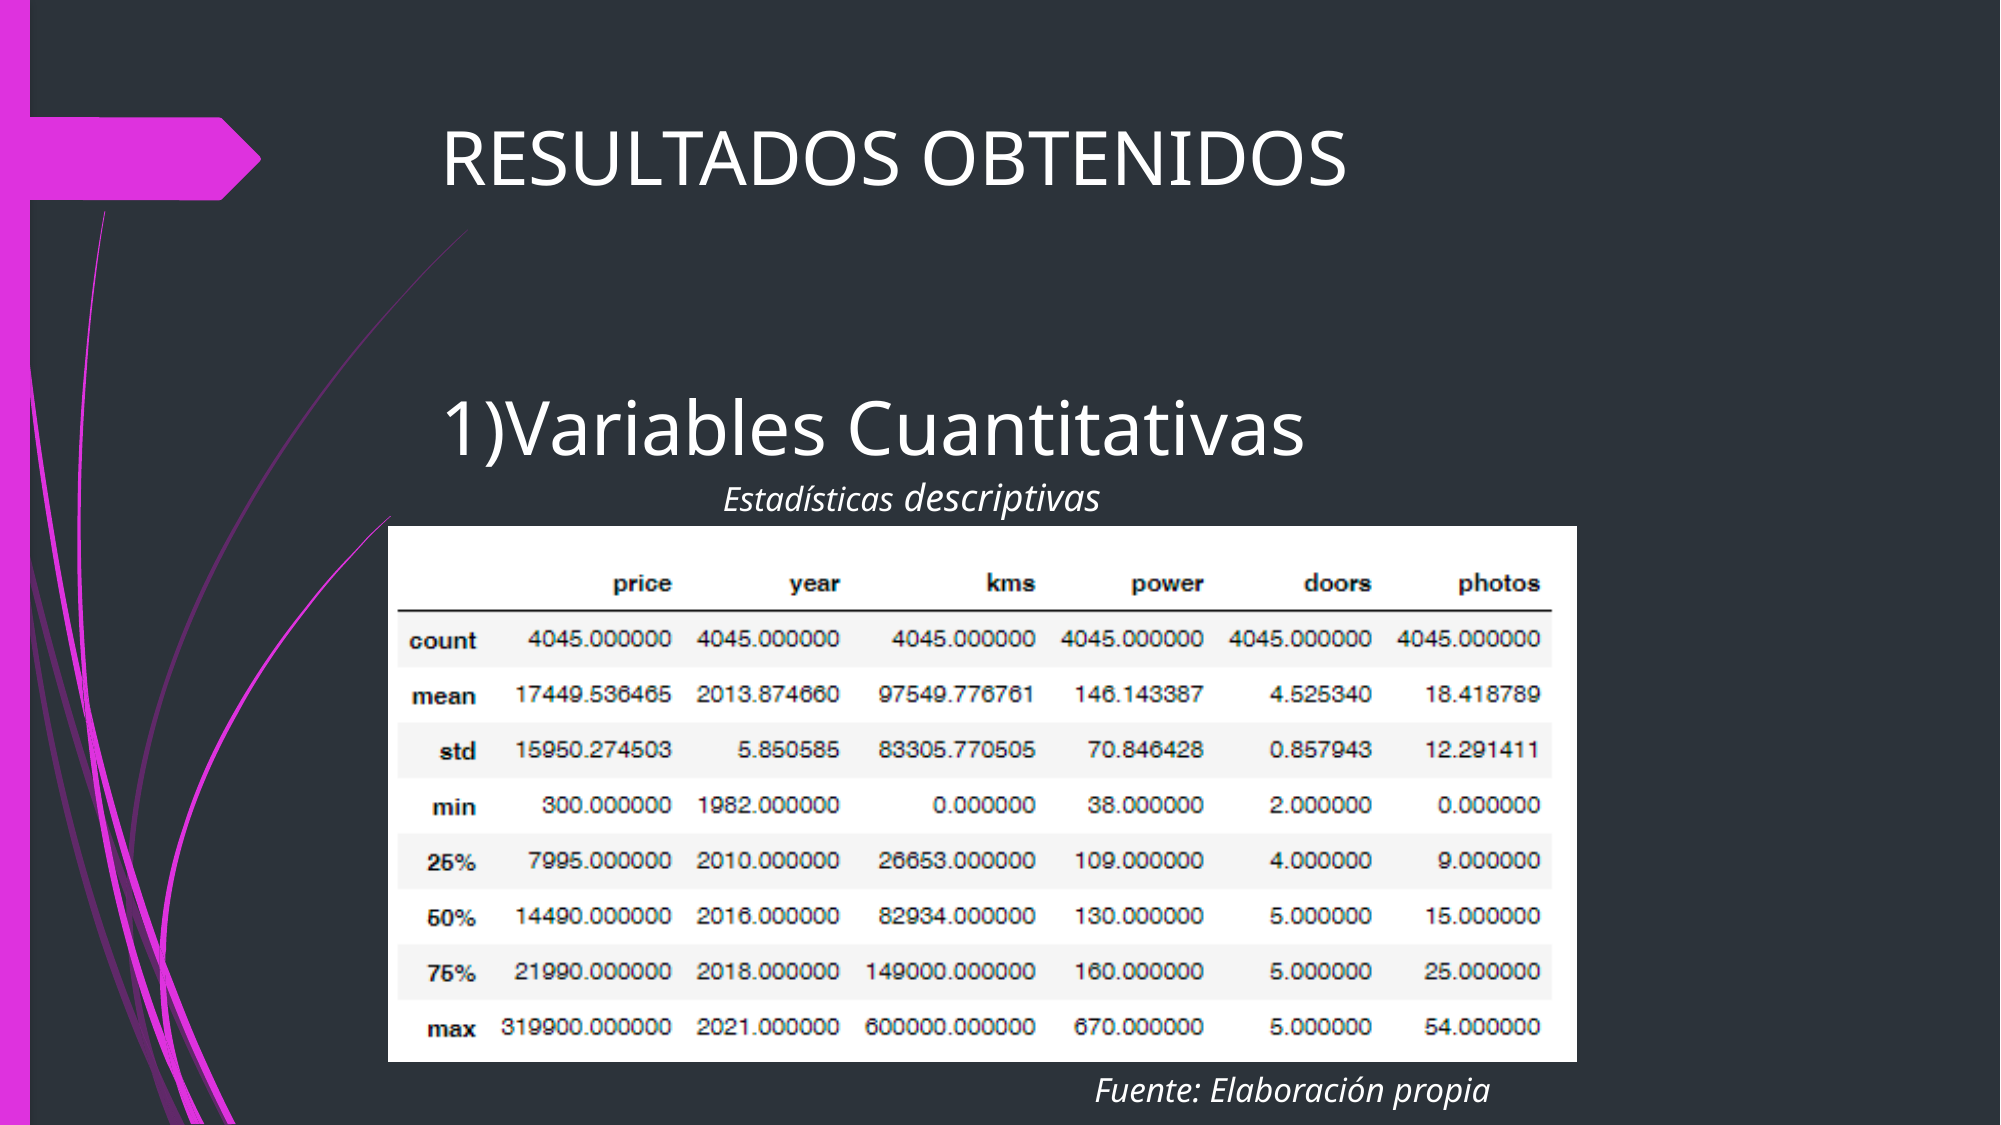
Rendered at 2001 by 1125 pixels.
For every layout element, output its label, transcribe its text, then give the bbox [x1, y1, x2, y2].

text_box Estadísticas descriptivas [708, 466, 1291, 526]
picture [388, 526, 1577, 1062]
title RESULTADOS OBTENIDOS 1)Variables Cuantitativas [425, 102, 1888, 482]
text_box Fuente: Elaboración propia [1079, 1061, 1867, 1117]
